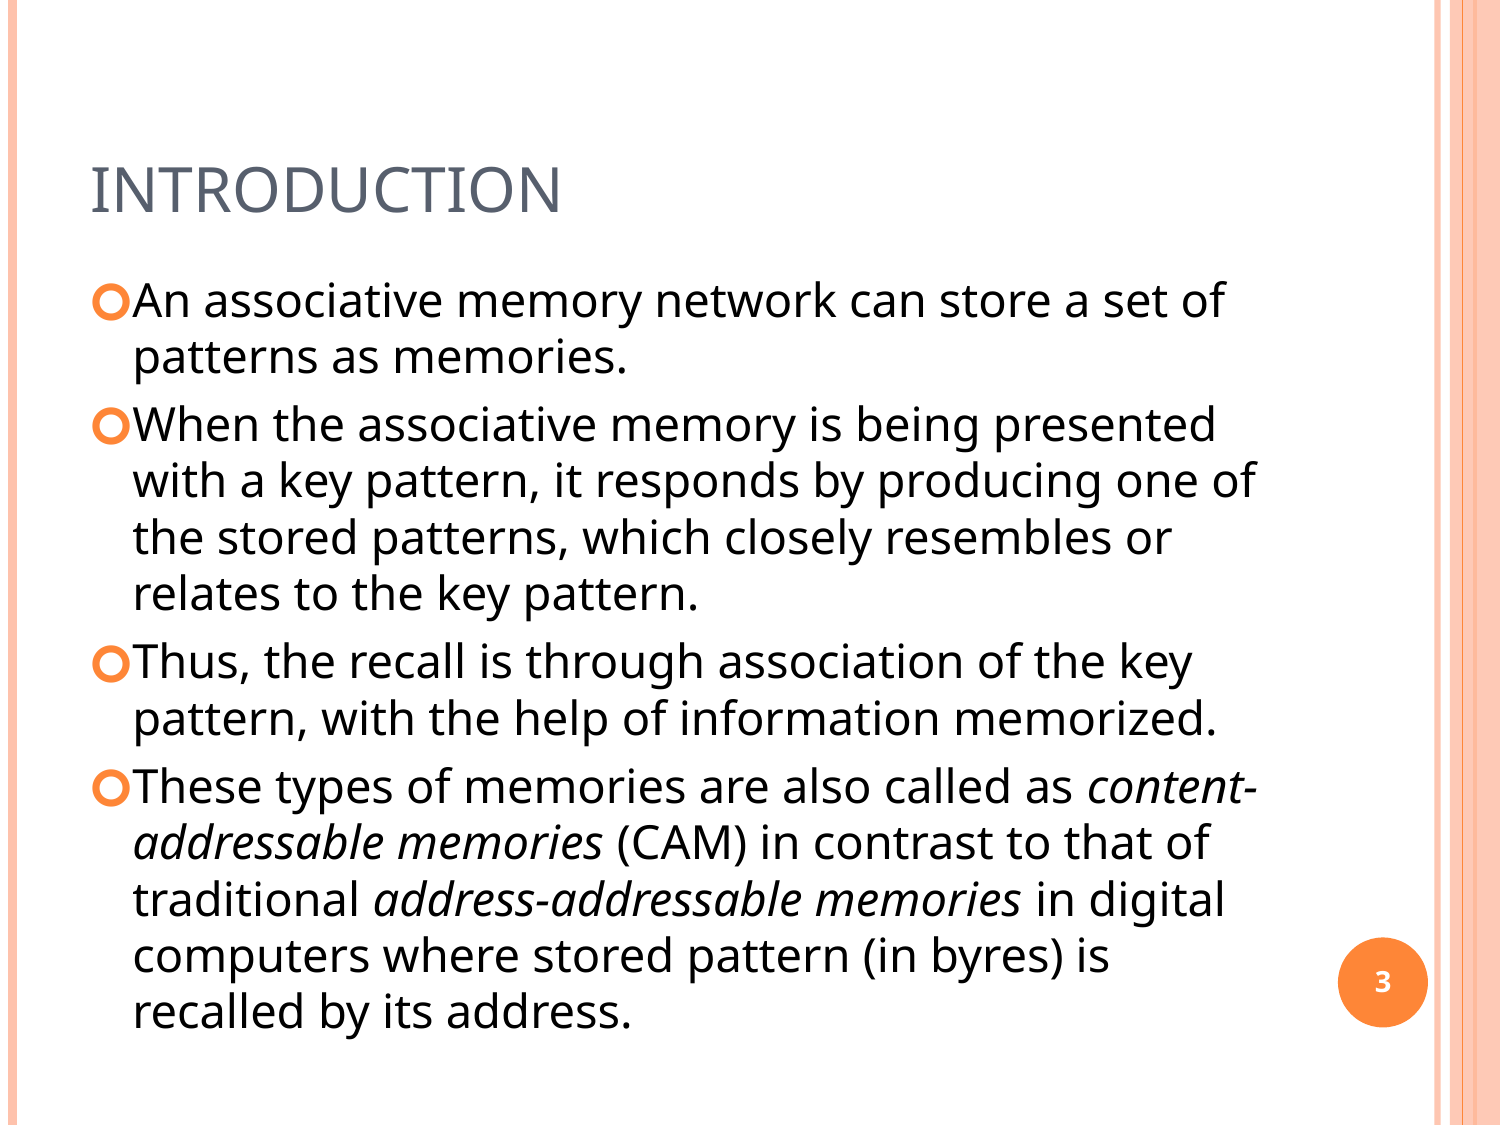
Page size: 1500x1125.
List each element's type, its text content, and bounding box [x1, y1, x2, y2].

title Introduction [75, 45, 1300, 233]
slide_number ‹#› [1333, 940, 1434, 1027]
list An associative memory network can store a set of patterns as memories. When the associative memory is being presented with a key pattern, it responds by producing one of the stored patterns, which closely resembles or relates to the key pattern. Thus, the recall is through association of the key pattern, with the help of information memorized. These types of memories are also called as content-addressable memories (CAM) in contrast to that of traditional address-addressable memories in digital computers where stored pattern (in byres) is recalled by its address. [75, 262, 1300, 1062]
